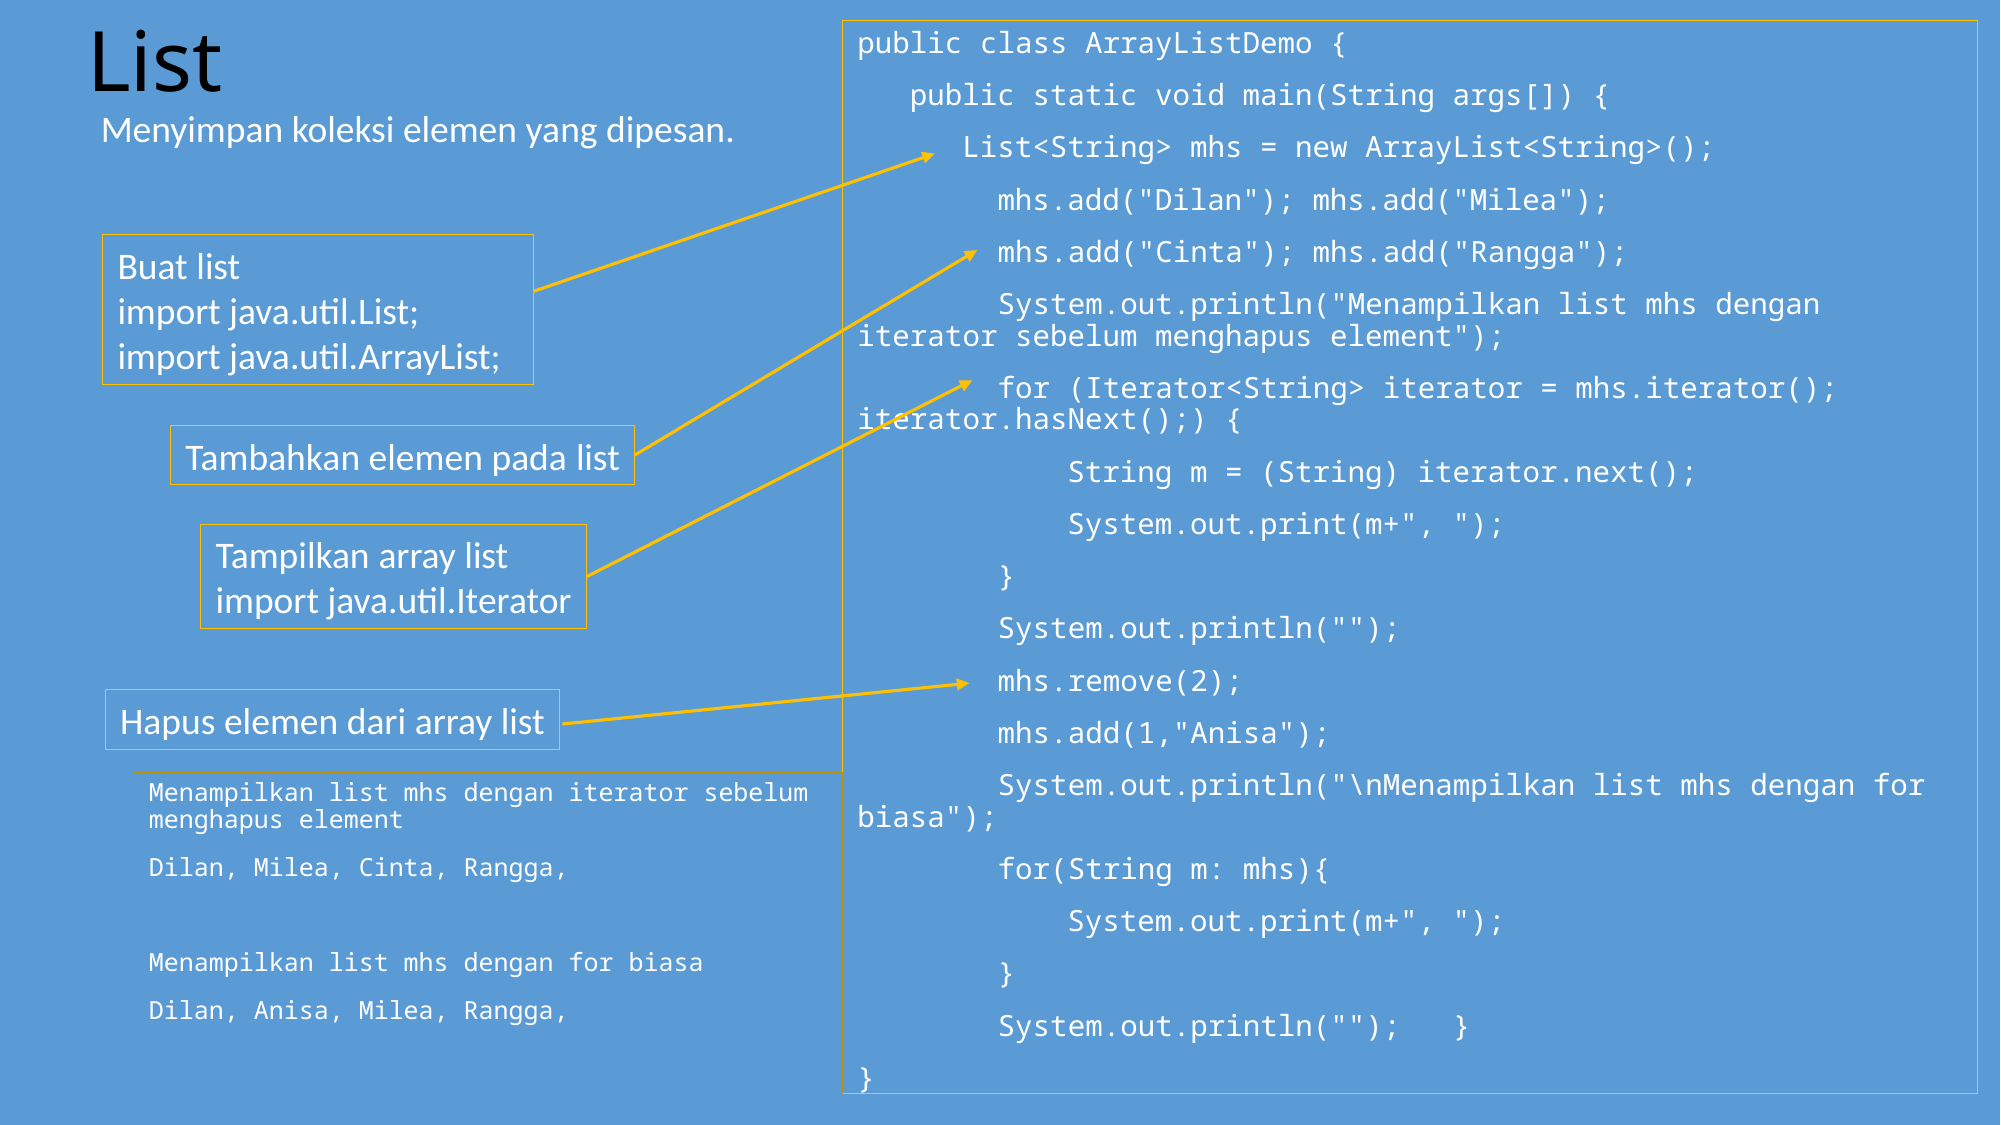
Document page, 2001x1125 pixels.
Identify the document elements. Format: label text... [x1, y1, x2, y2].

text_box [533, 153, 935, 292]
text_box Tambahkan elemen pada list [170, 425, 589, 485]
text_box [637, 250, 978, 456]
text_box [589, 380, 973, 578]
text_box Menampilkan list mhs dengan iterator sebelum menghapus element Dilan, Milea, Cinta, Rangga, Menampilkan list mhs dengan for biasa Dilan, Anisa, Milea, Rangga, [133, 772, 843, 1094]
text_box Menyimpan koleksi elemen yang dipesan. [86, 97, 751, 158]
title List [72, 0, 1798, 174]
text_box Buat list import java.util.List; import java.util.ArrayList; [102, 234, 534, 385]
text_box public class ArrayListDemo { public static void main(String args[]) { List<String> mhs = new ArrayList<String>(); mhs.add("Dilan"); mhs.add("Milea"); mhs.add("Cinta"); mhs.add("Rangga"); System.out.println("Menampilkan list mhs dengan iterator sebelum menghapus element"); for (Iterator<String> iterator = mhs.iterator(); iterator.hasNext();) { String m = (String) iterator.next(); System.out.print(m+", "); } System.out.println(""); mhs.remove(2); mhs.add(1,"Anisa"); System.out.println("\nMenampilkan list mhs dengan for biasa"); for(String m: mhs){ System.out.print(m+", "); } System.out.println(""); } } [842, 20, 1978, 1094]
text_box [562, 683, 970, 724]
text_box Hapus elemen dari array list [105, 689, 560, 750]
text_box Tampilkan array list import java.util.Iterator [200, 524, 587, 629]
